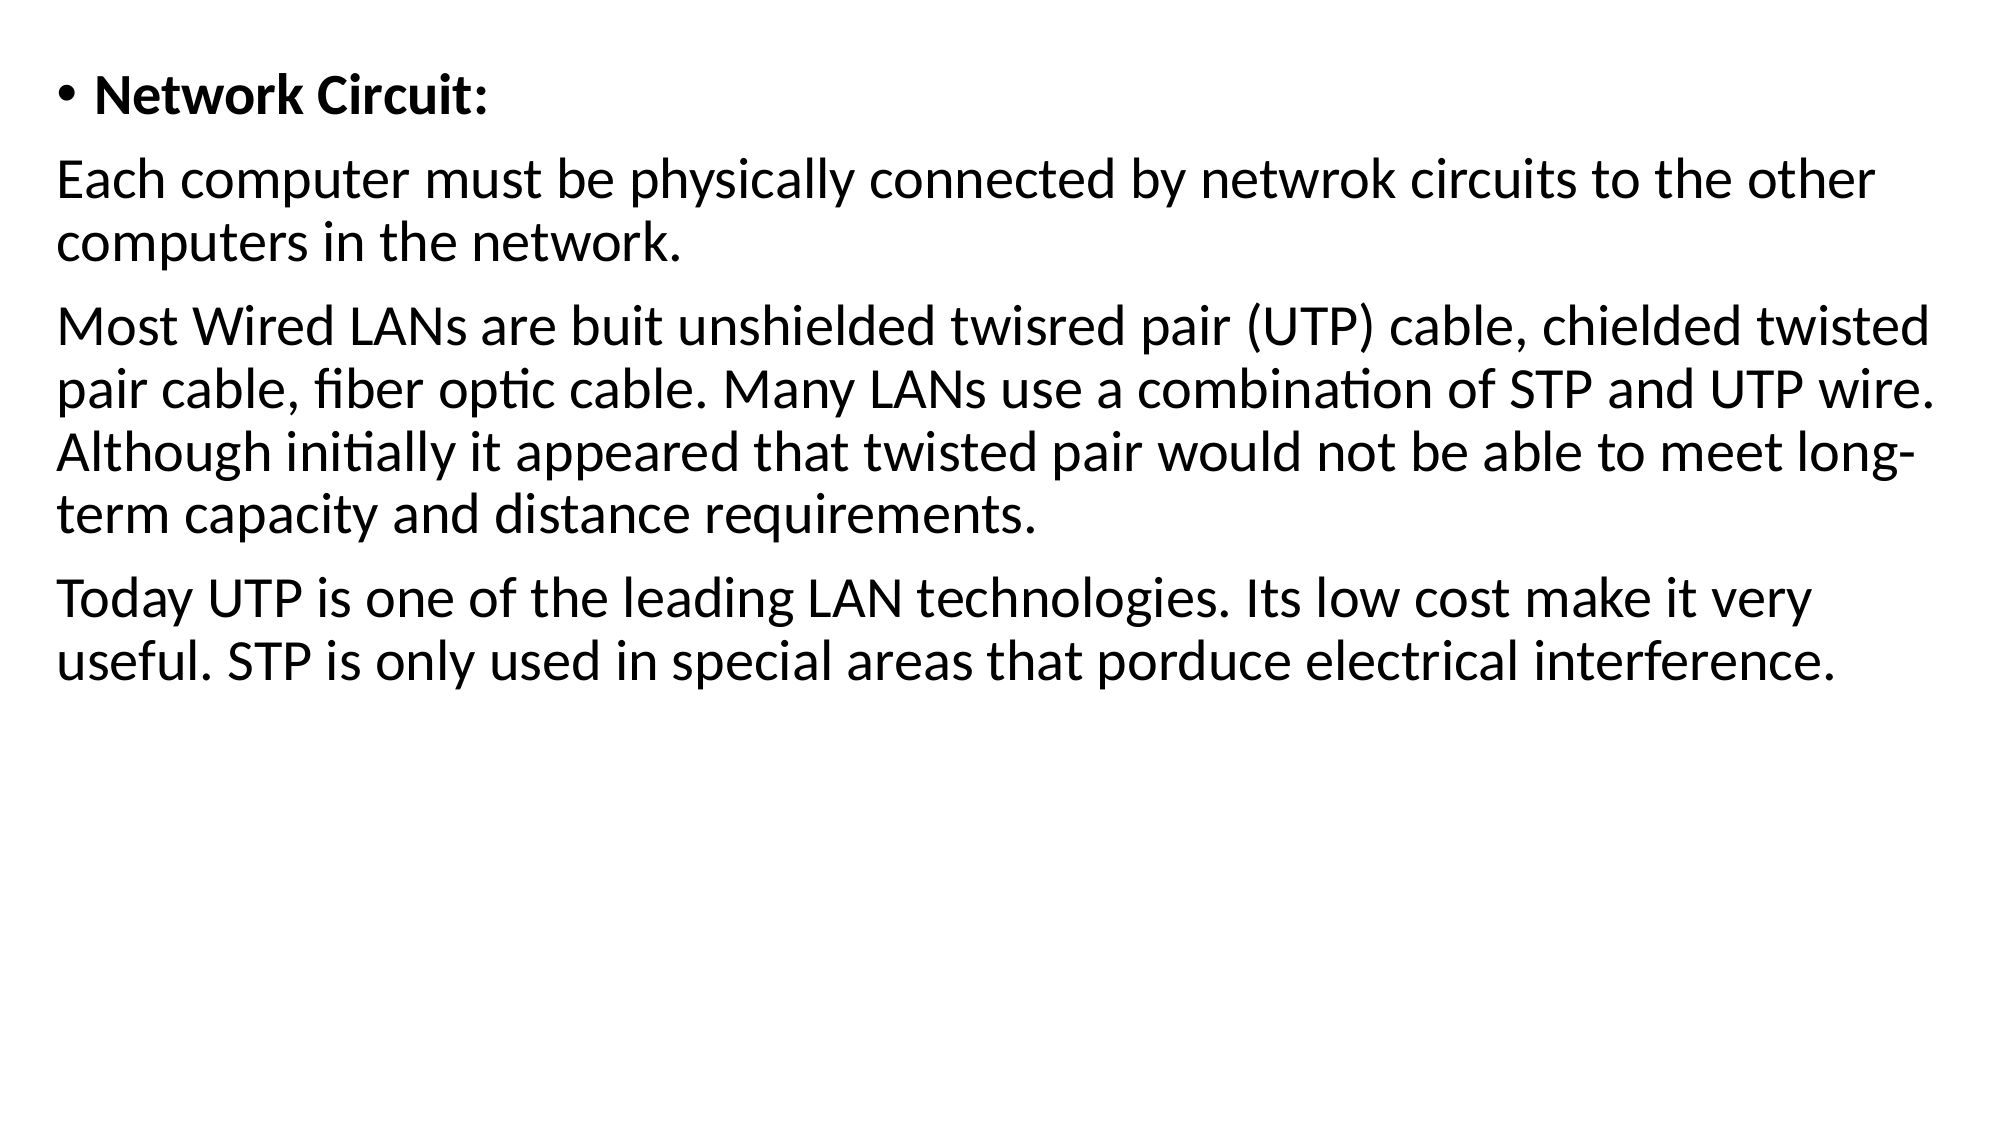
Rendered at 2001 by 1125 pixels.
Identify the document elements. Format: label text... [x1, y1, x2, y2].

list Network Circuit: Each computer must be physically connected by netwrok circuits to the other computers in the network. Most Wired LANs are buit unshielded twisred pair (UTP) cable, chielded twisted pair cable, fiber optic cable. Many LANs use a combination of STP and UTP wire. Although initially it appeared that twisted pair would not be able to meet long-term capacity and distance requirements. Today UTP is one of the leading LAN technologies. Its low cost make it very useful. STP is only used in special areas that porduce electrical interference. [41, 56, 1955, 1082]
